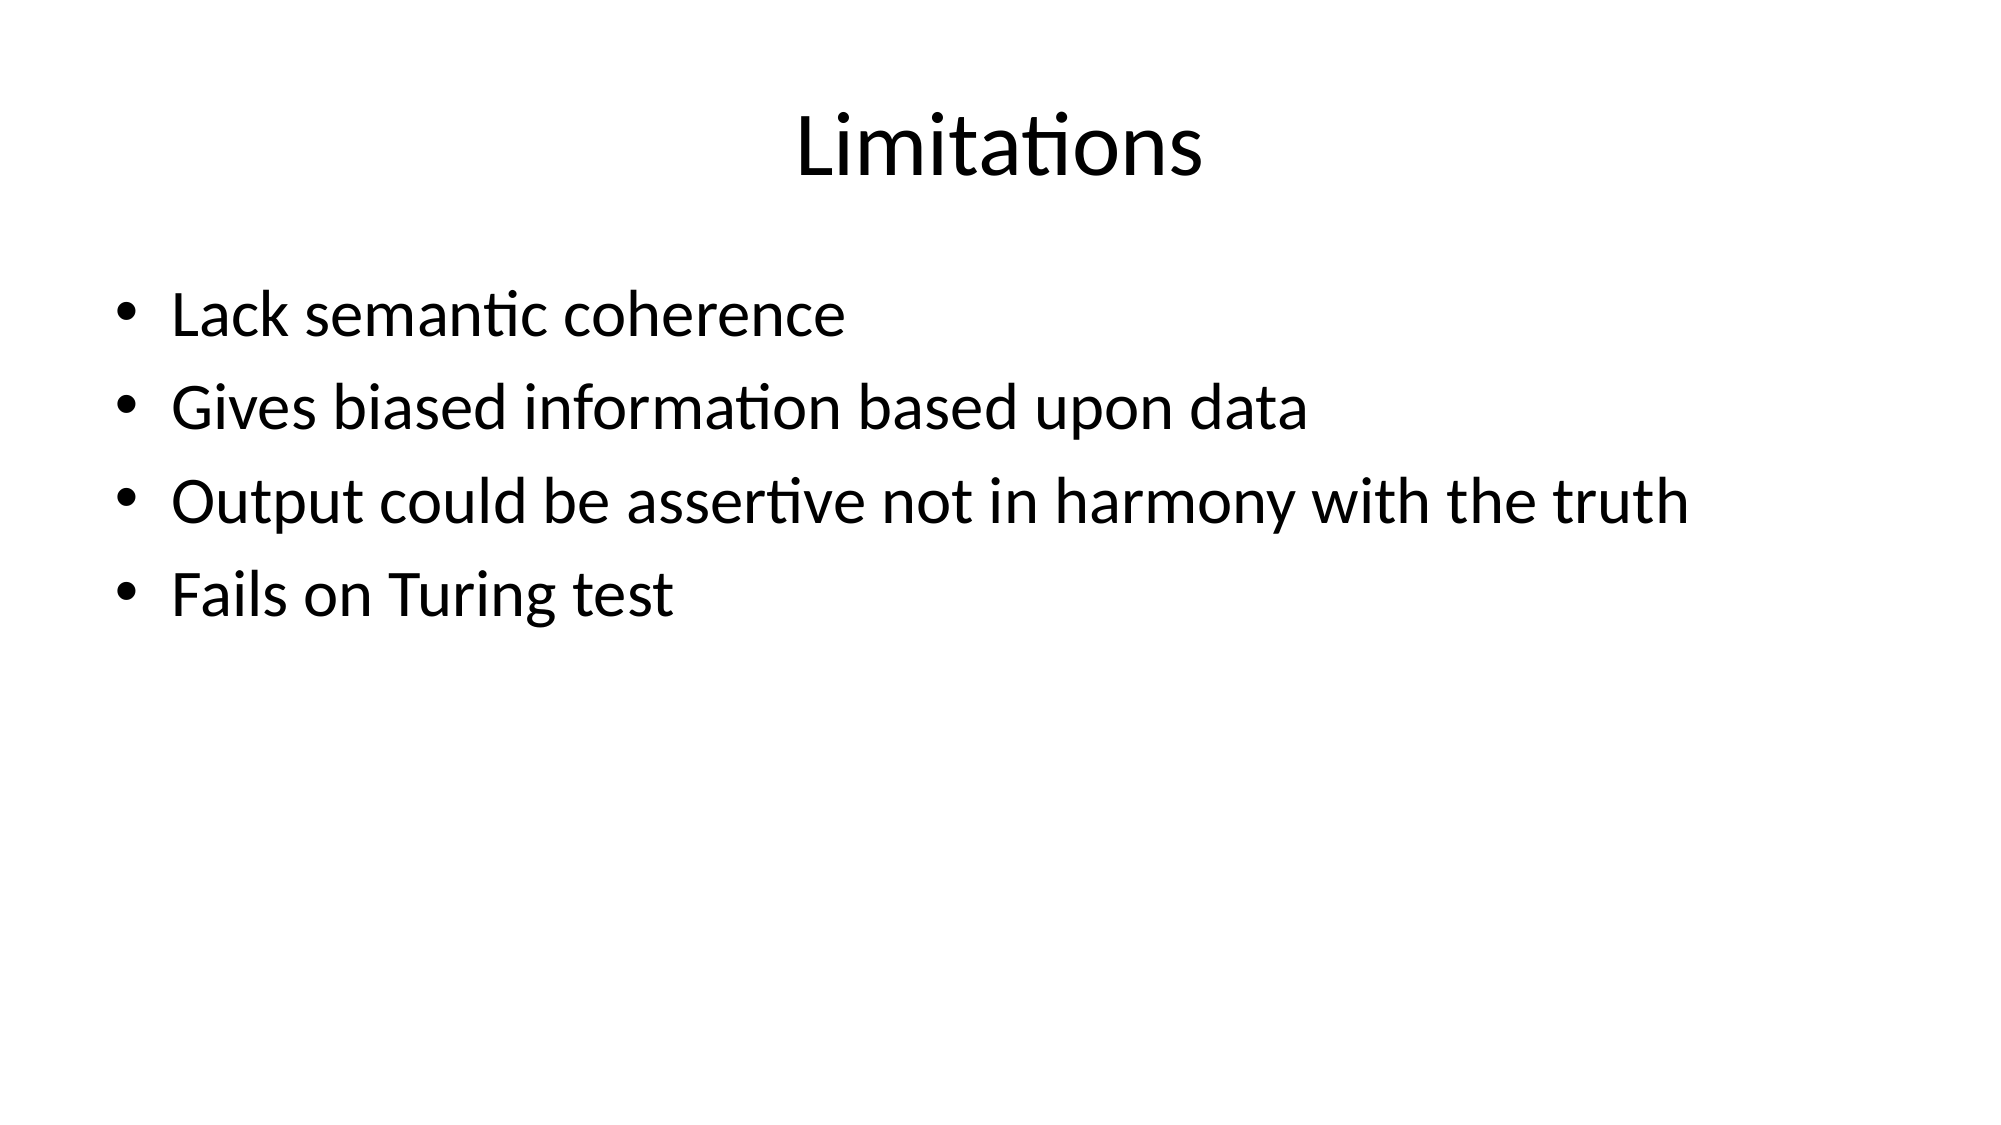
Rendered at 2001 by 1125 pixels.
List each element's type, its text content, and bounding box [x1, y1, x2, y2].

list Lack semantic coherence Gives biased information based upon data Output could be assertive not in harmony with the truth Fails on Turing test [99, 262, 1900, 1005]
title Limitations [99, 45, 1900, 233]
